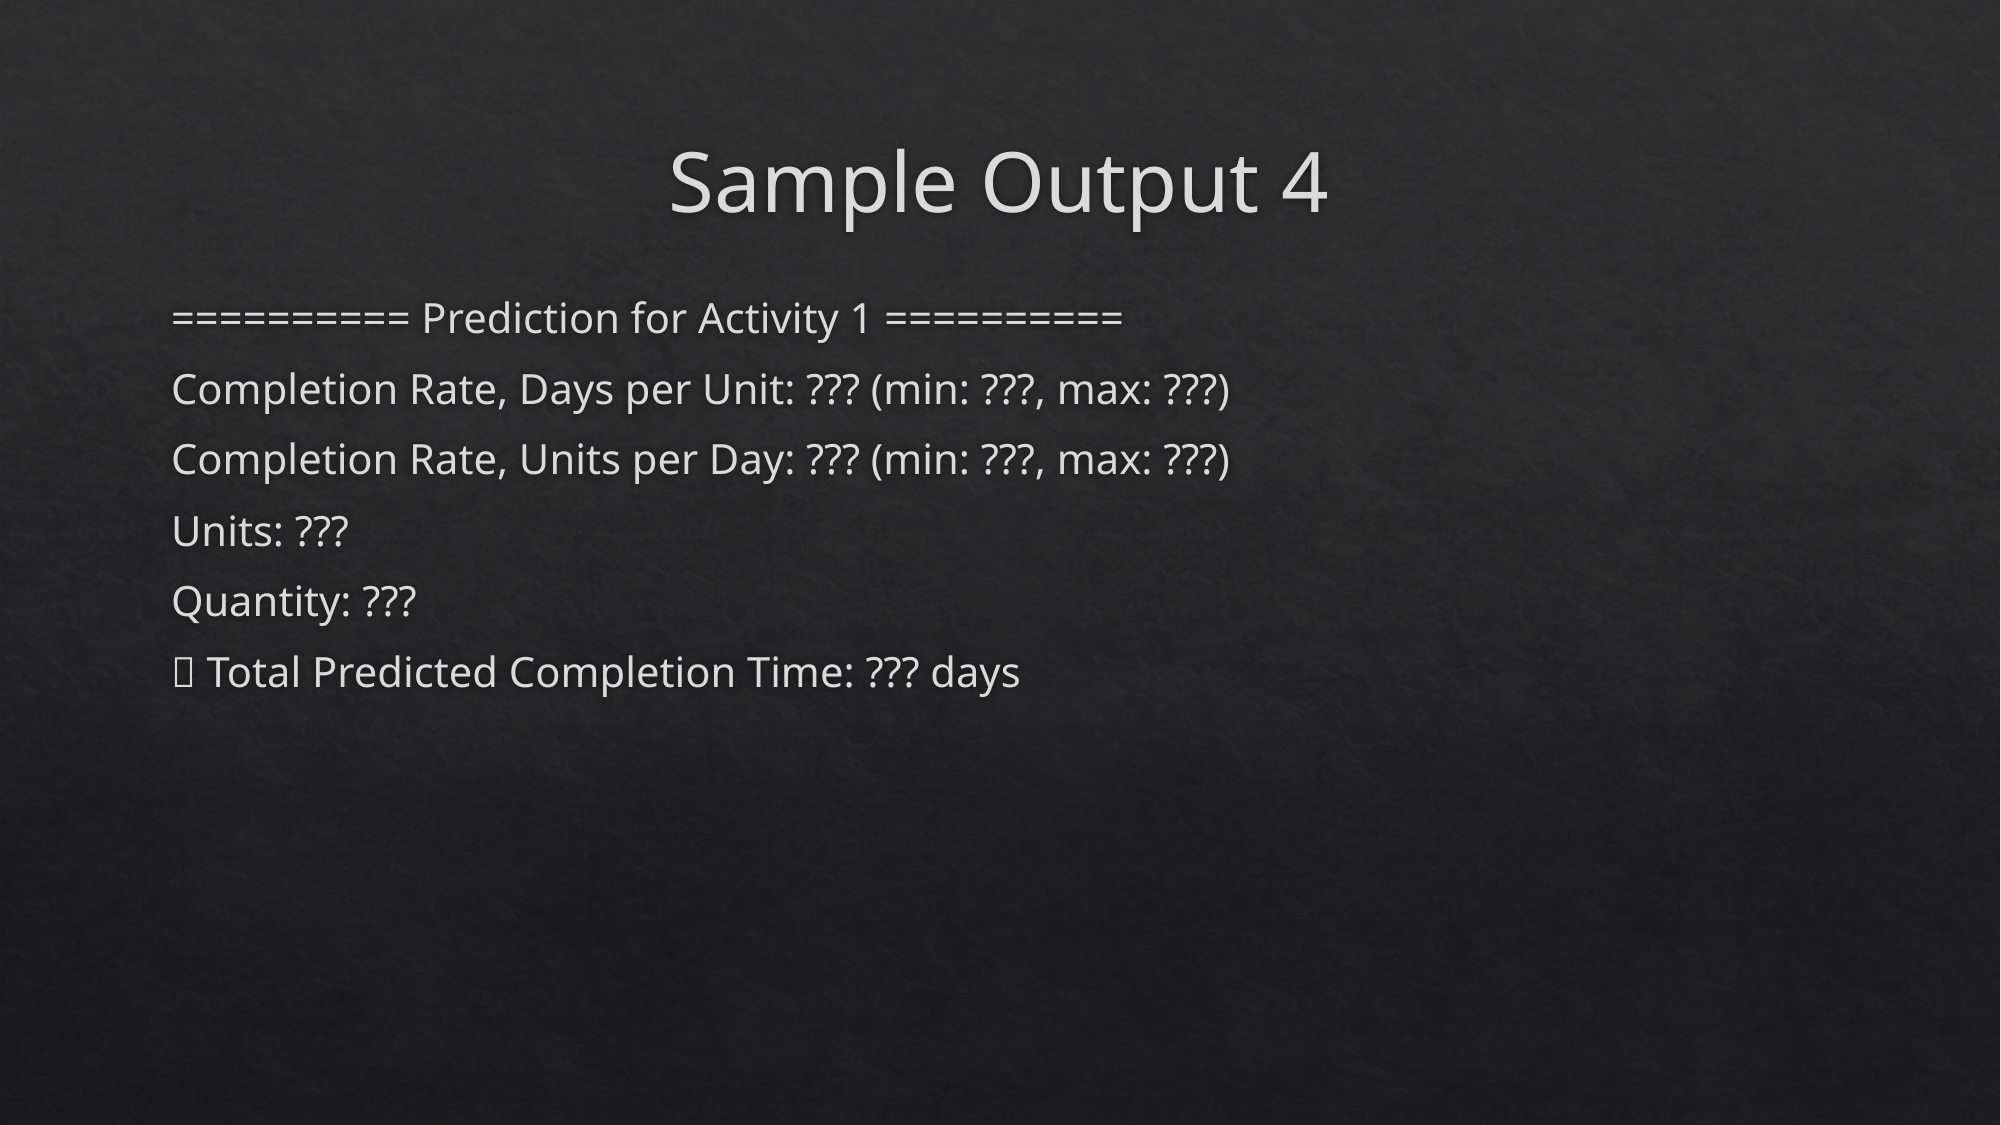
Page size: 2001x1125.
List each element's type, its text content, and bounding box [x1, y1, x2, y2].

title Sample Output 4 [149, 99, 1849, 260]
list ========== Prediction for Activity 1 ========== Completion Rate, Days per Unit: ??? (min: ???, max: ???) Completion Rate, Units per Day: ??? (min: ???, max: ???) Units: ??? Quantity: ???  Total Predicted Completion Time: ??? days [149, 284, 1849, 950]
